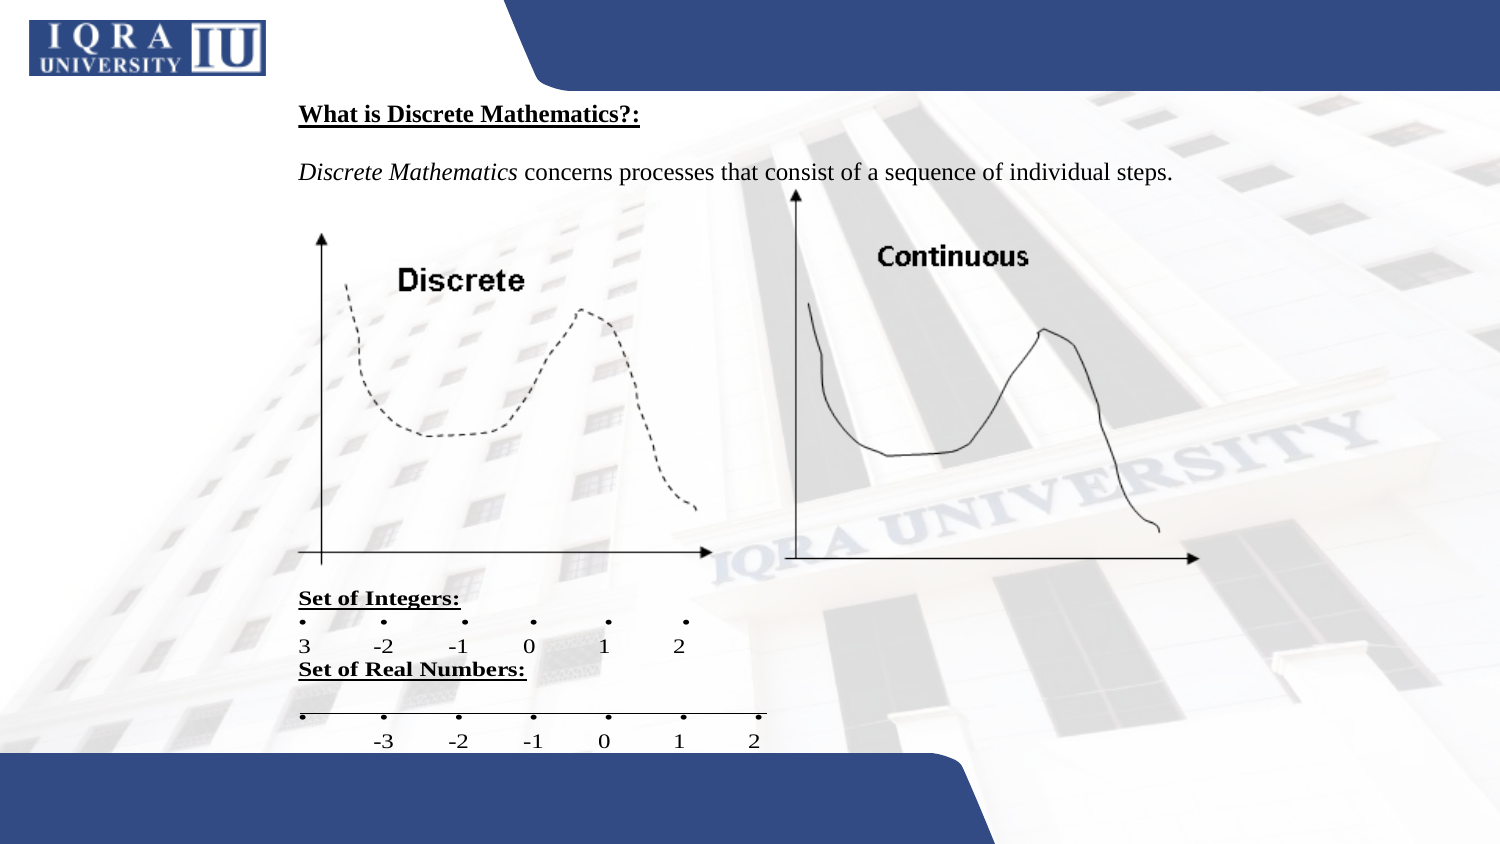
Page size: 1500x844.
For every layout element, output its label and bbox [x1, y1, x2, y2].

picture [298, 586, 1202, 753]
text_box [29, 20, 266, 76]
picture [296, 98, 1204, 569]
